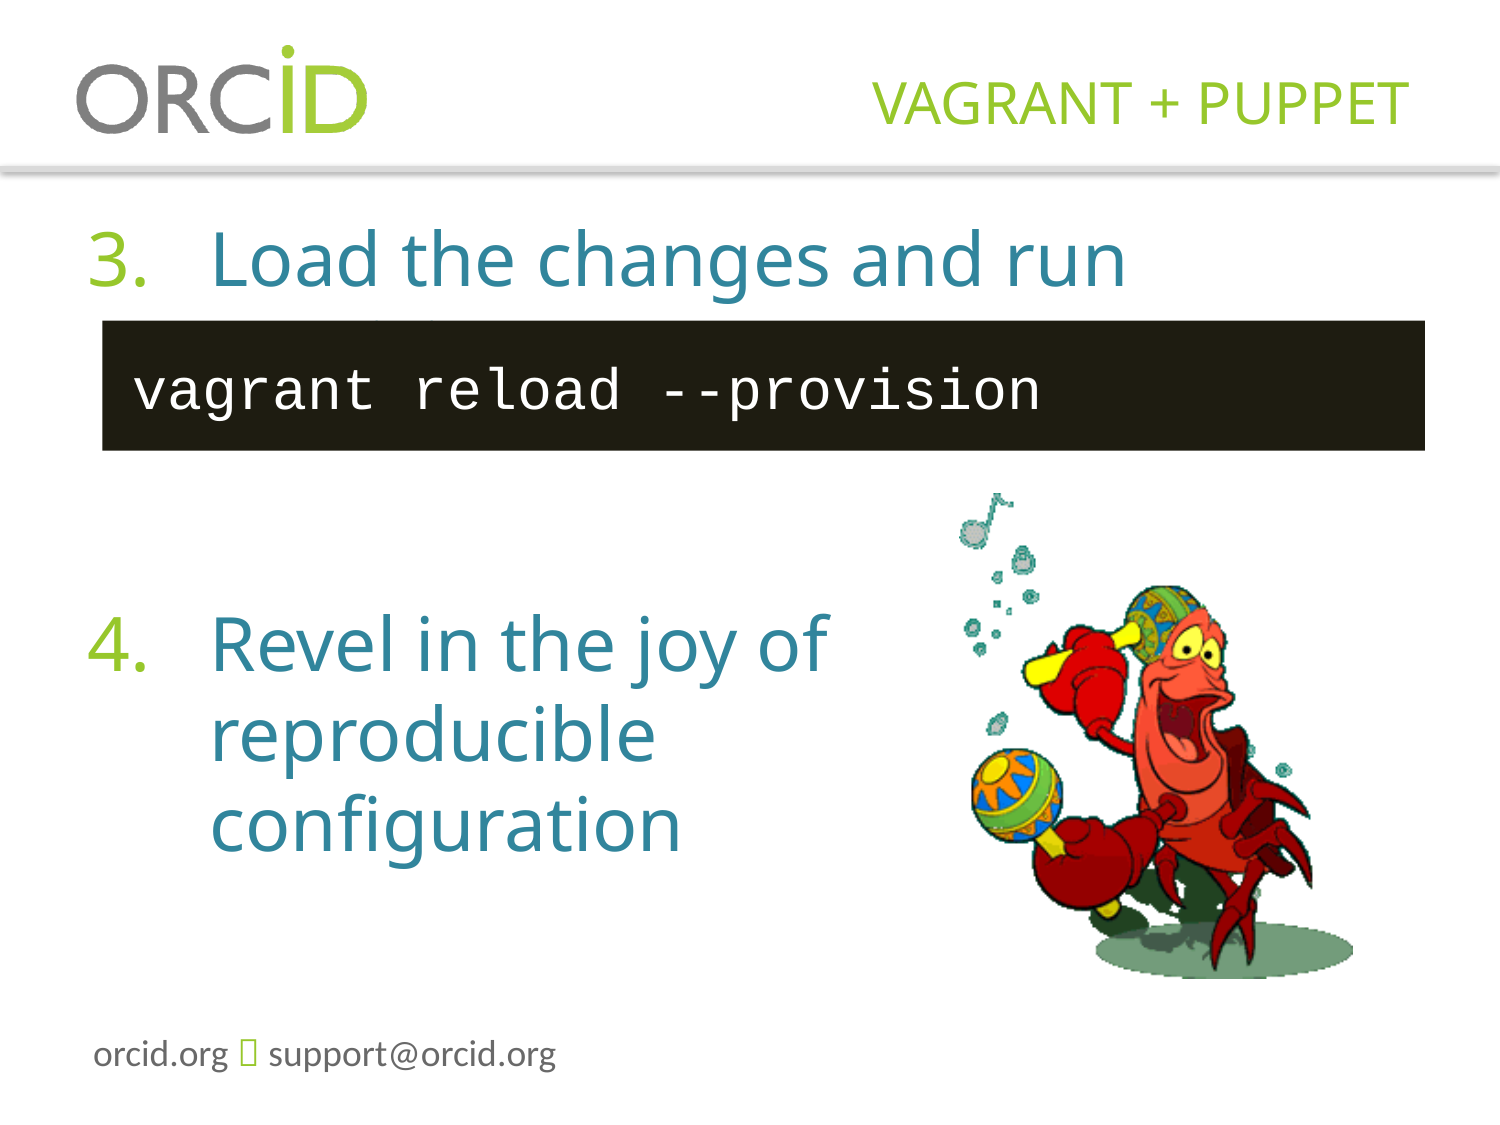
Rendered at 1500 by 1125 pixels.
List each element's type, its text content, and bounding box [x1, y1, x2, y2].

picture [959, 493, 1353, 980]
picture [75, 45, 367, 134]
title VAGRANT + PUPPET [460, 58, 1425, 147]
list Load the changes and run provisioner Revel in the joy of reproducible configuration [72, 203, 1425, 910]
text_box vagrant reload --provision [102, 320, 1425, 451]
